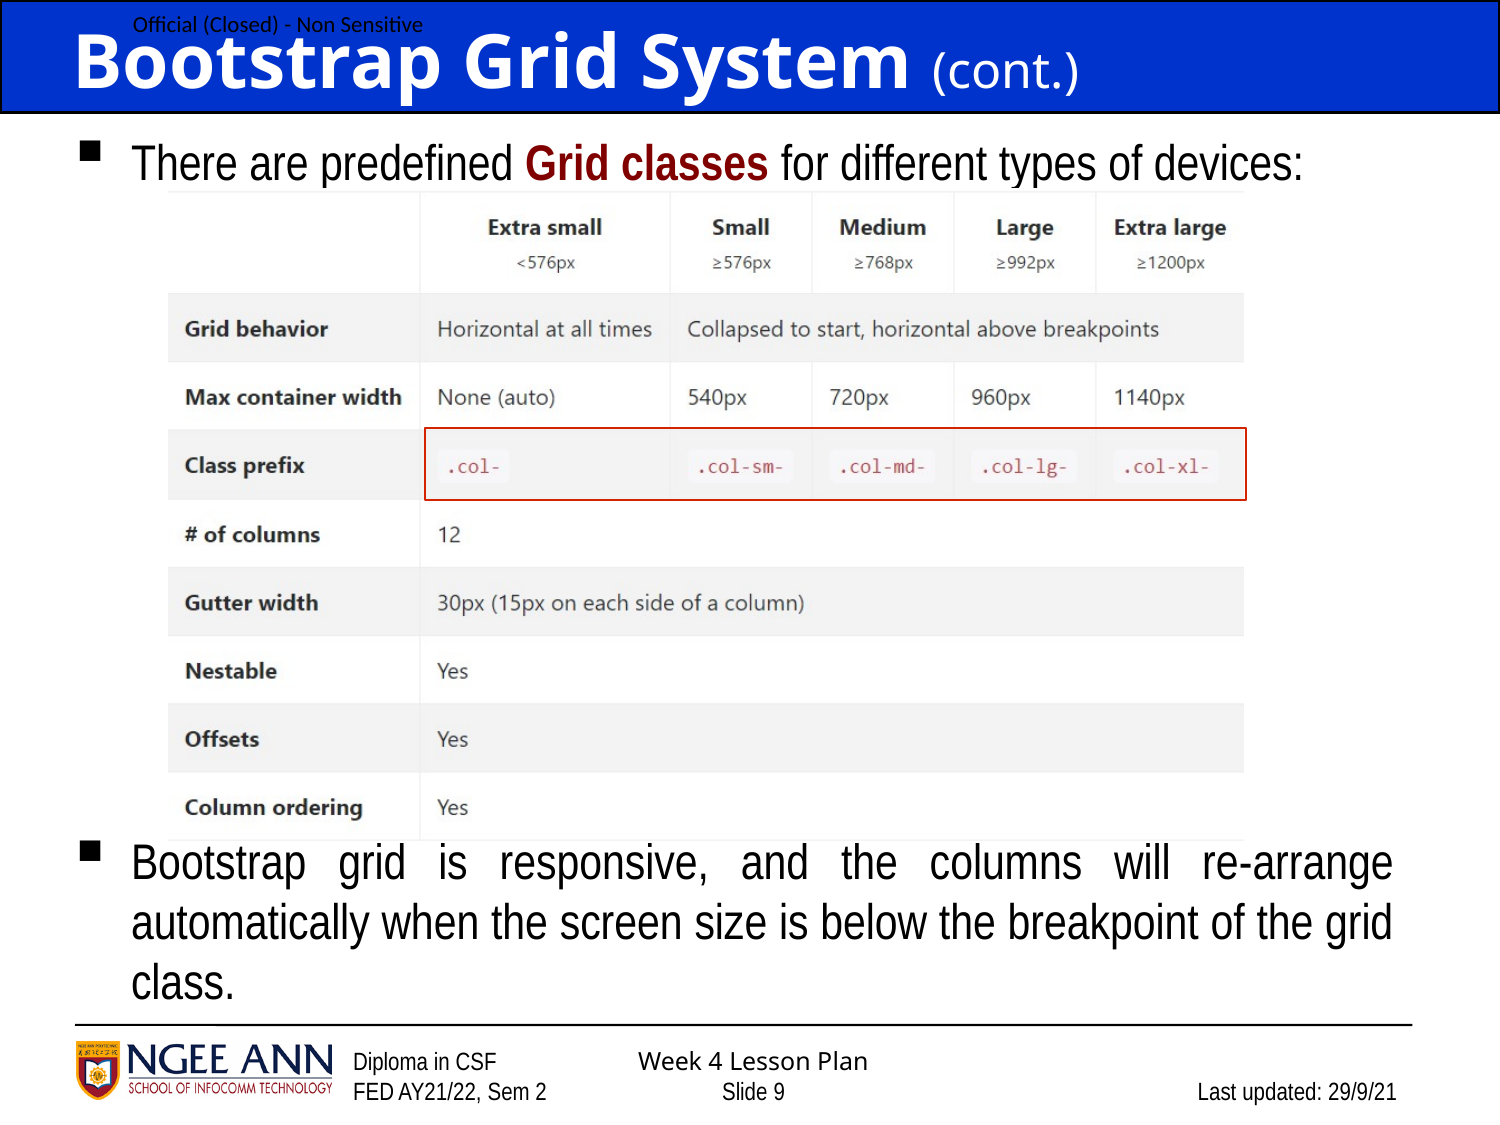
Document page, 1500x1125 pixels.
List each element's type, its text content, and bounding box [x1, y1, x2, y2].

title Bootstrap Grid System (cont.) [55, 0, 1410, 127]
picture [76, 1041, 332, 1100]
picture [168, 188, 1244, 843]
list There are predefined Grid classes for different types of devices: Bootstrap grid is responsive, and the columns will re-arrange automatically when the screen size is below the breakpoint of the grid class. [59, 127, 1410, 1036]
